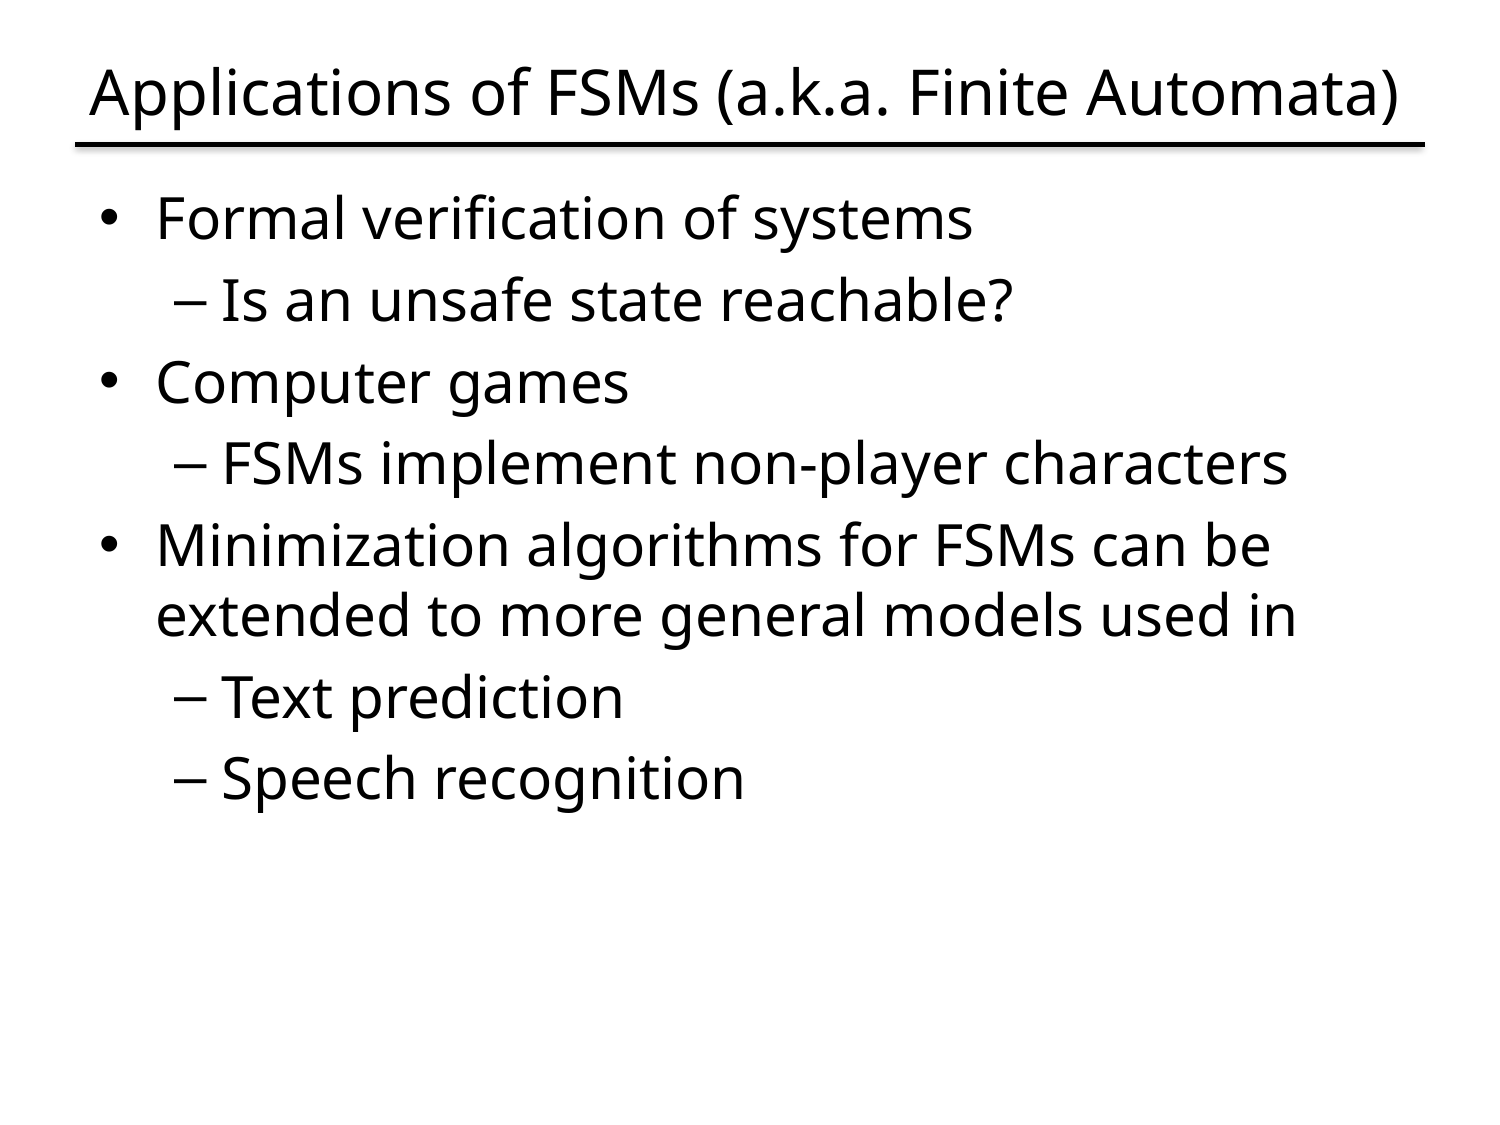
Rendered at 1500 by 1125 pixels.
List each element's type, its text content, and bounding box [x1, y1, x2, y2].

title Applications of FSMs (a.k.a. Finite Automata) [75, 45, 1425, 145]
list Formal verification of systems Is an unsafe state reachable? Computer games FSMs implement non-player characters Minimization algorithms for FSMs can be extended to more general models used in Text prediction Speech recognition [84, 174, 1435, 917]
